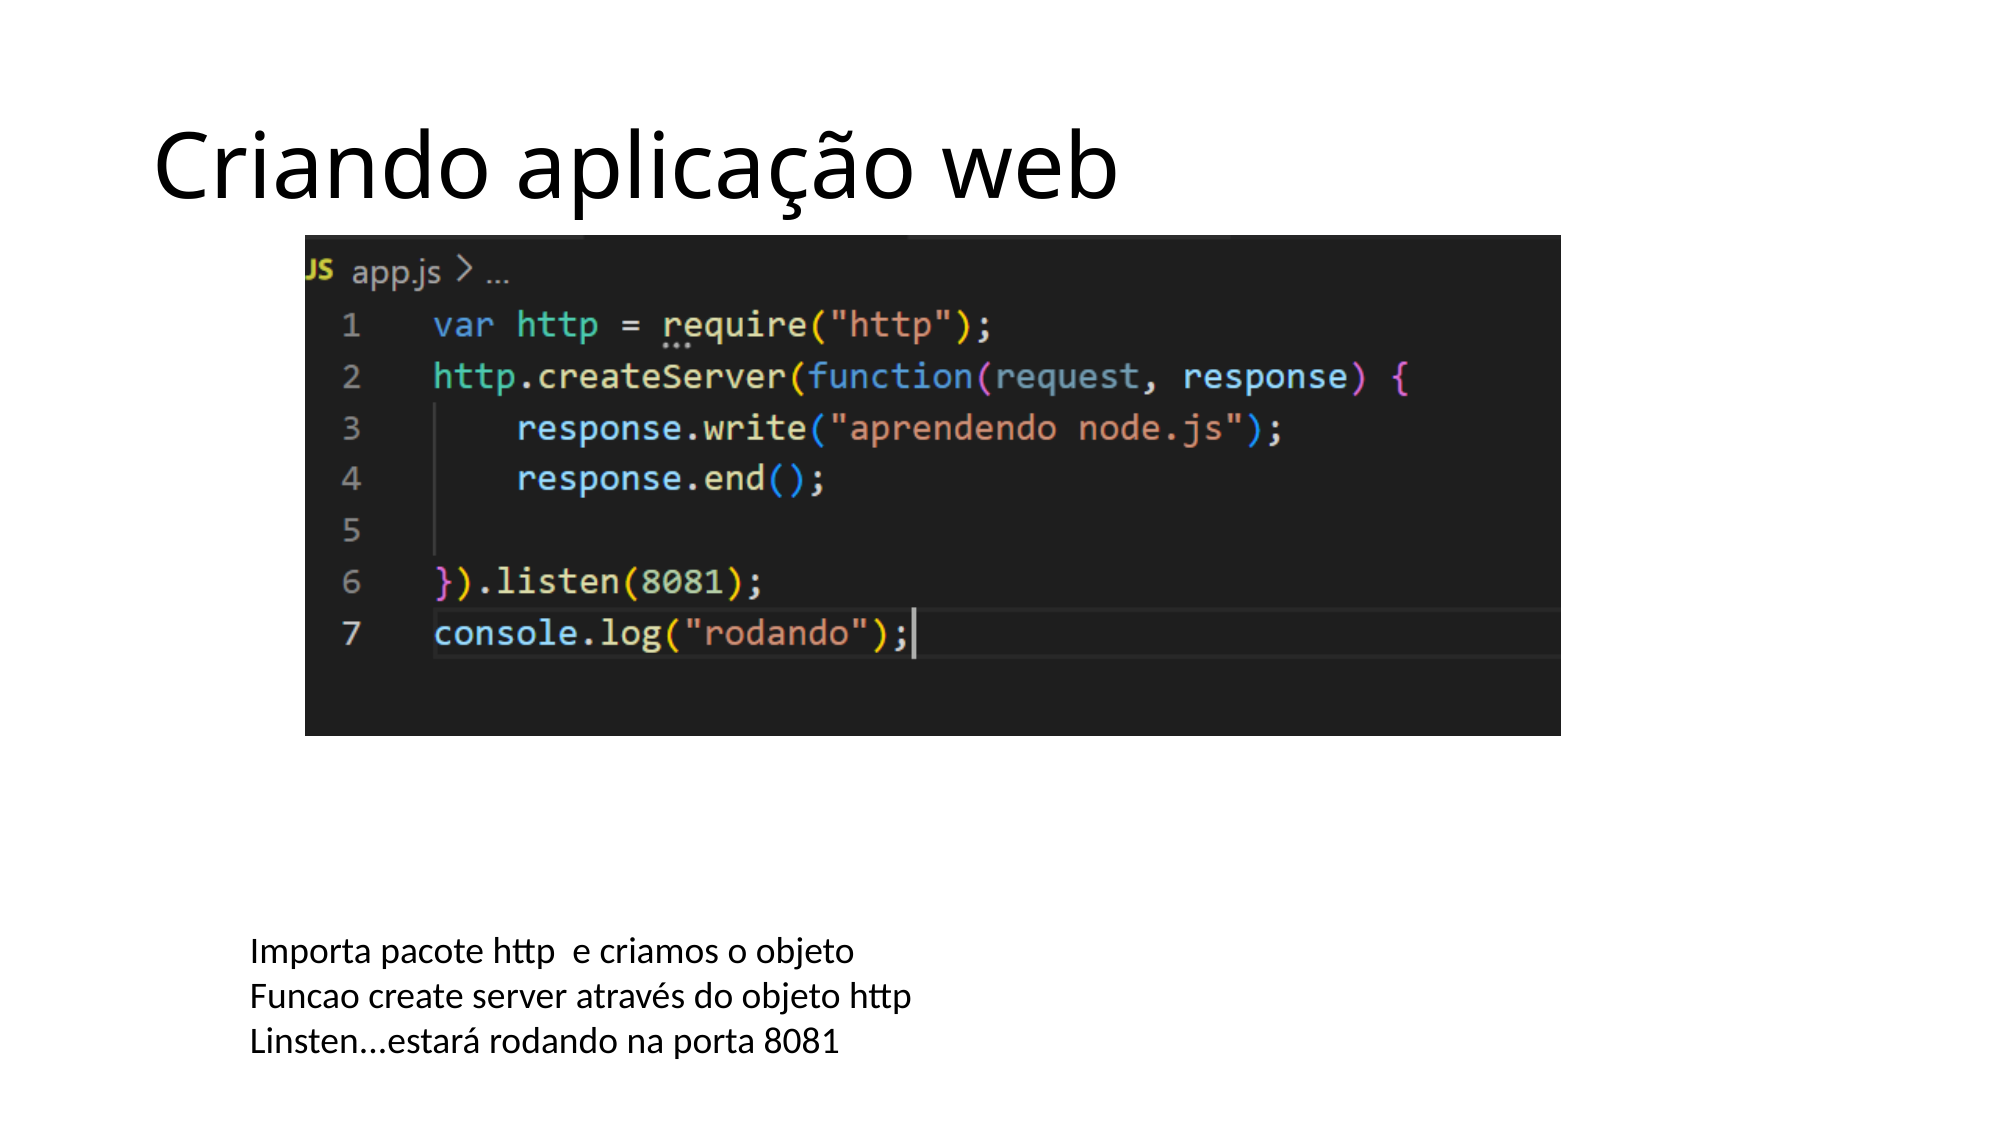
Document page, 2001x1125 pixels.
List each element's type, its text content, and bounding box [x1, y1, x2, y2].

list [305, 235, 1561, 736]
text_box Importa pacote http e criamos o objeto Funcao create server através do objeto http Linsten...estará rodando na porta 8081 [235, 918, 1251, 1114]
title Criando aplicação web [137, 59, 1863, 278]
